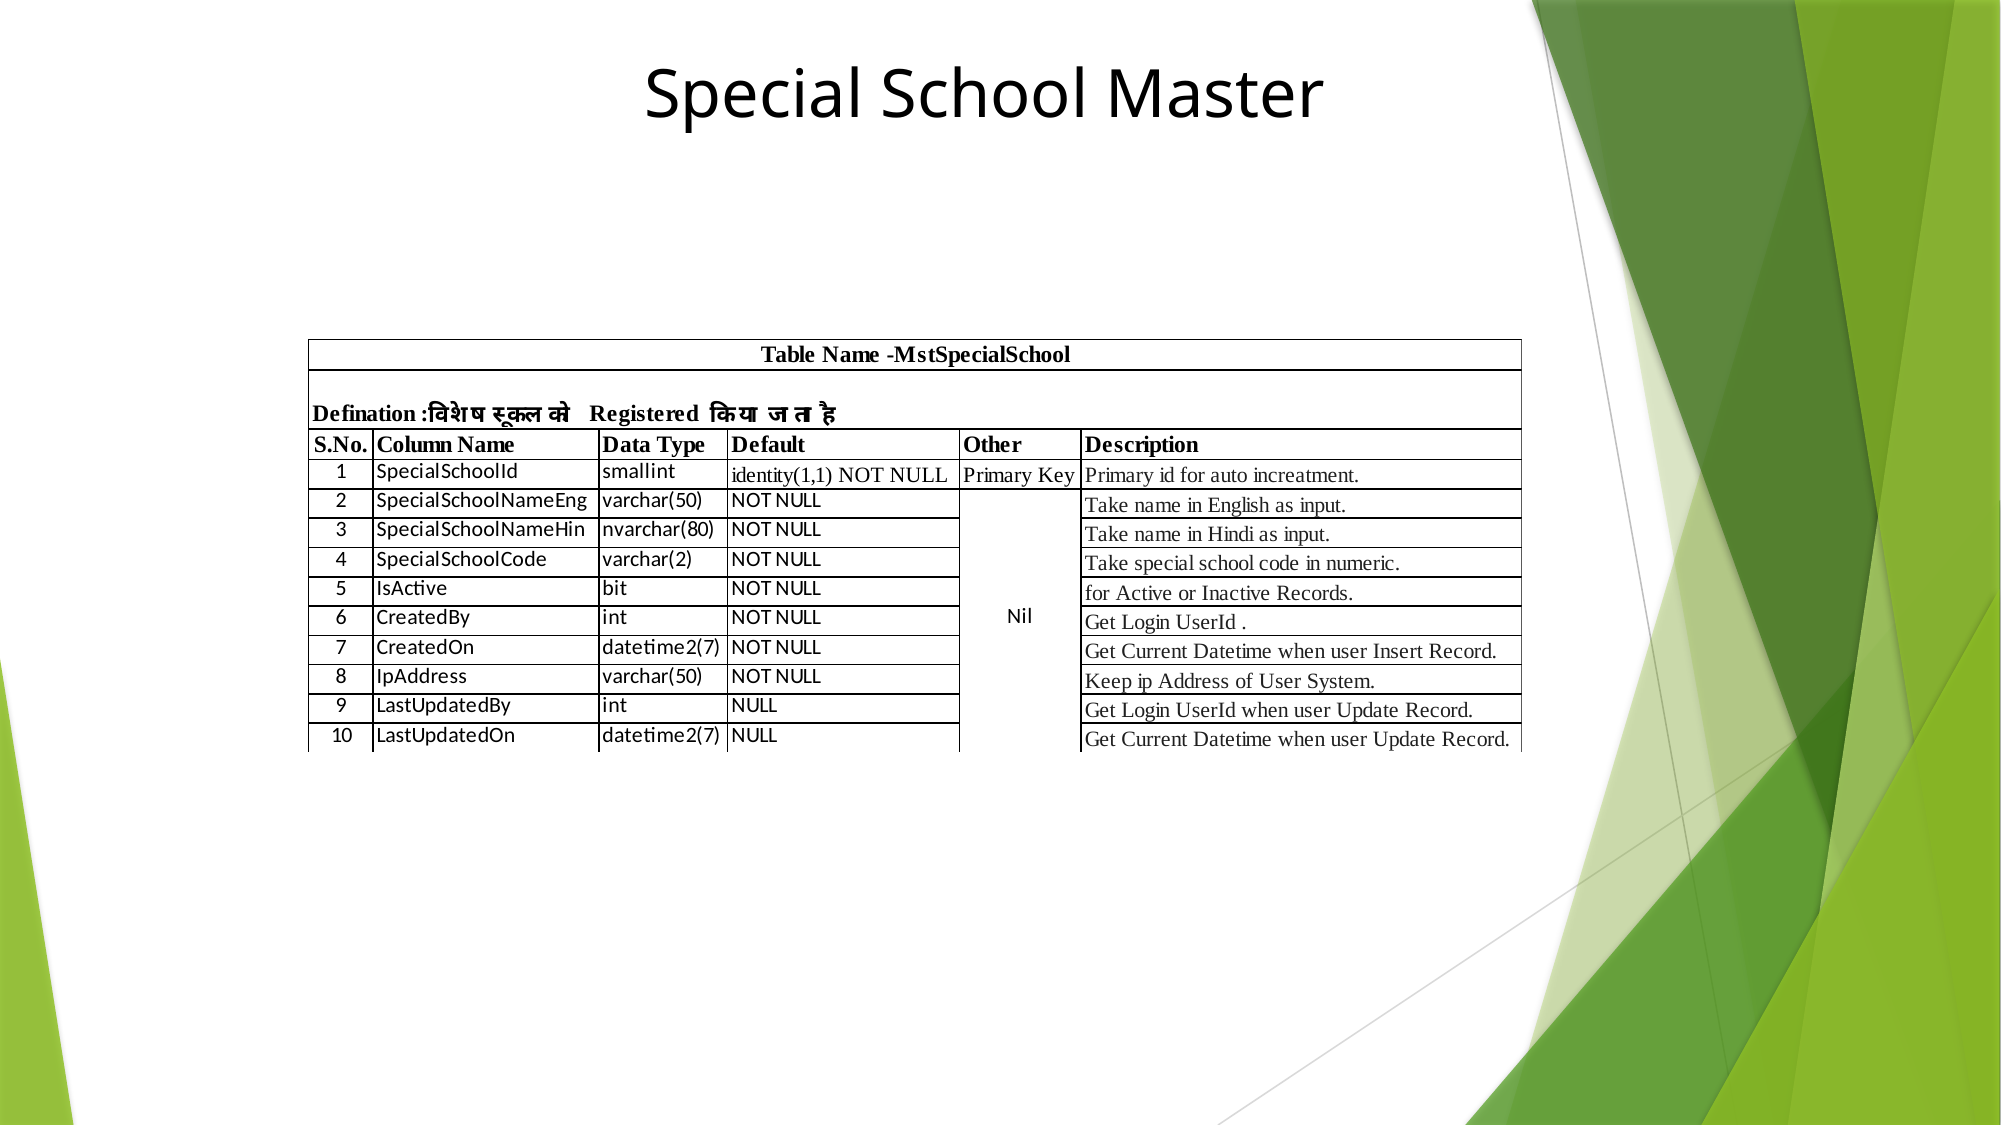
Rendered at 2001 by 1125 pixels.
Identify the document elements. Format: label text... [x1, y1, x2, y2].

text_box [40, 26, 1880, 115]
text_box Special School Master [65, 51, 1905, 140]
picture [307, 338, 1524, 754]
